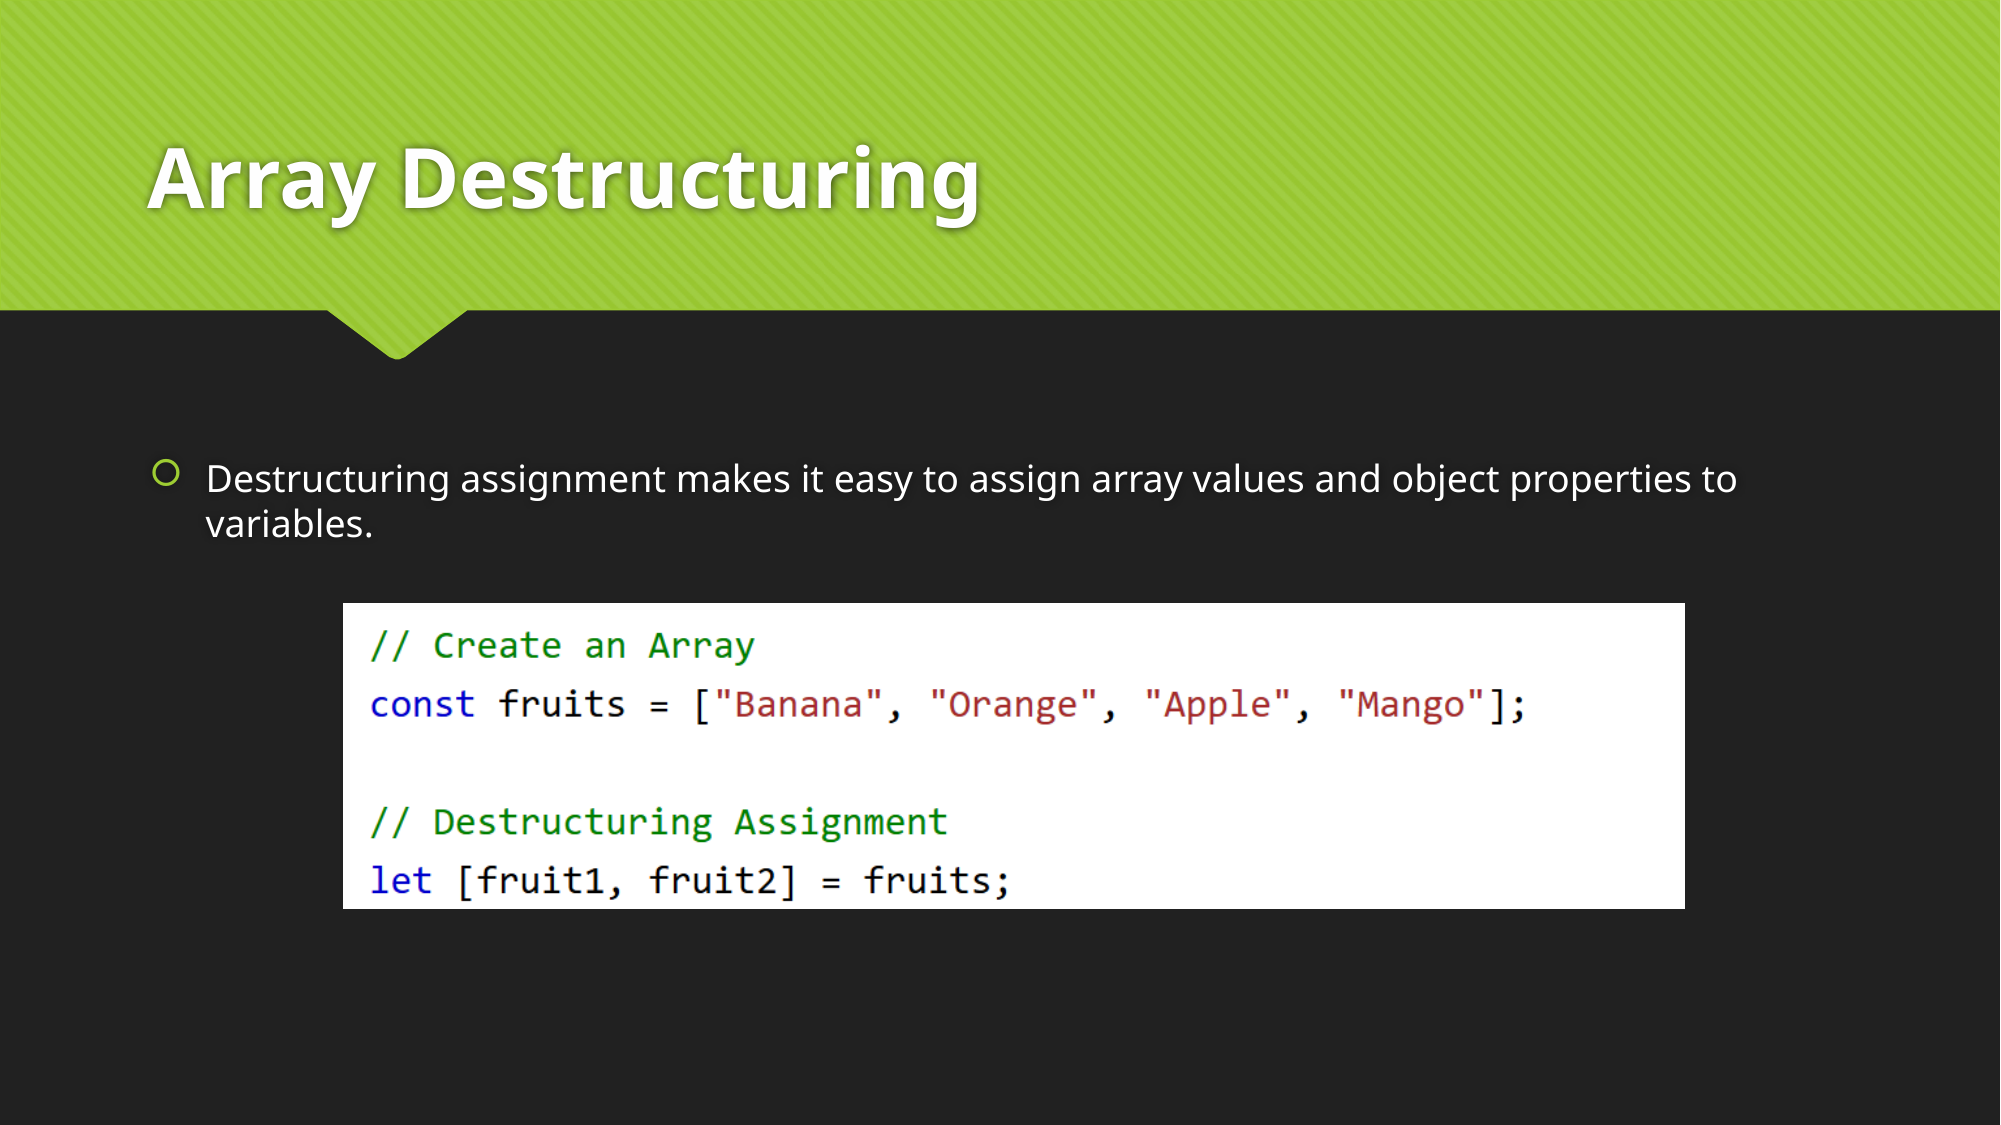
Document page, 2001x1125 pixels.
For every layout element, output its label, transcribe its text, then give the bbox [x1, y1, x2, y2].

picture [343, 603, 1685, 909]
title Array Destructuring [132, 73, 1868, 233]
list Destructuring assignment makes it easy to assign array values and object properties to variables. [134, 364, 1866, 962]
